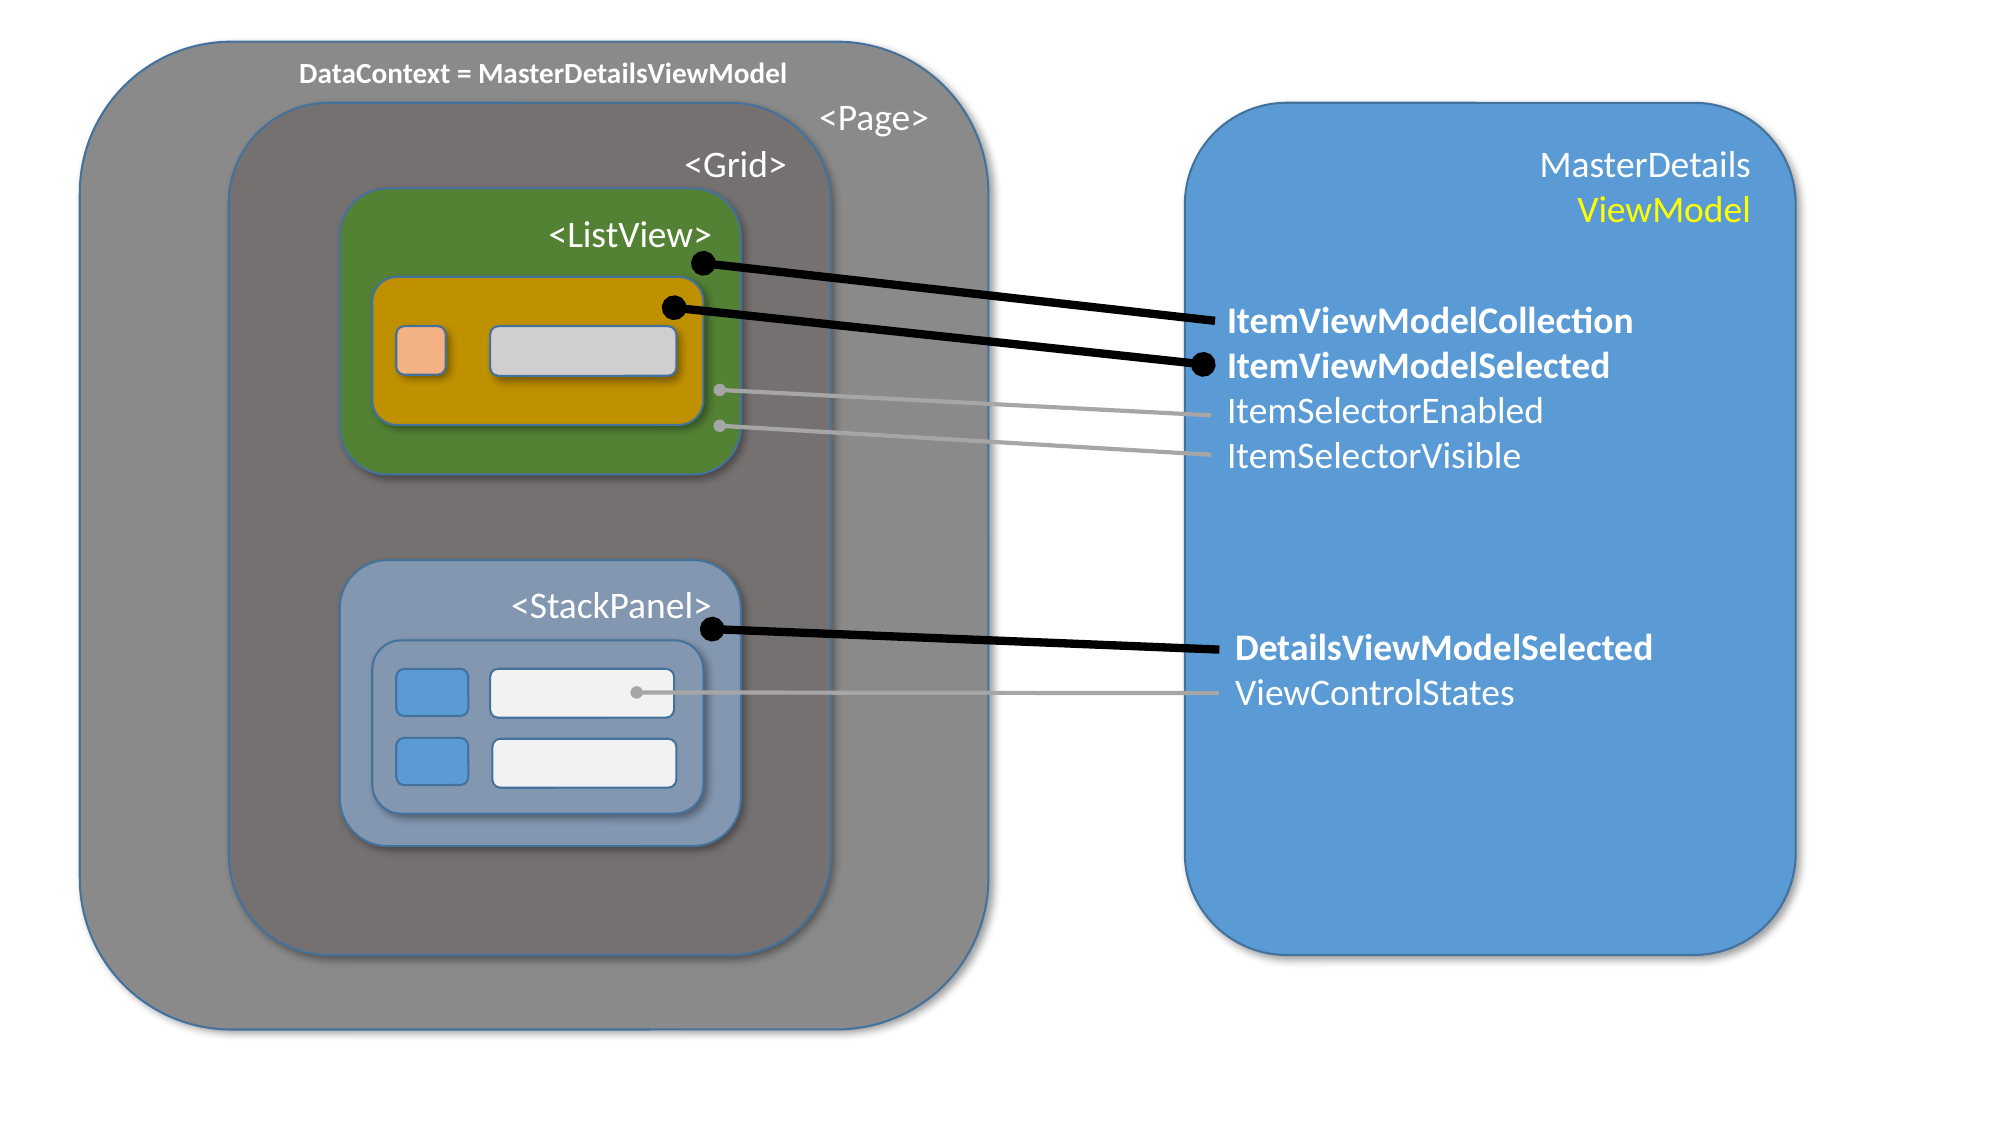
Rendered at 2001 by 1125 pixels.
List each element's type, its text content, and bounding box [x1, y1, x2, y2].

text_box [395, 325, 447, 376]
text_box [491, 737, 678, 789]
text_box ItemViewModelCollection ItemViewModelSelected ItemSelectorEnabled ItemSelectorVisible [1212, 288, 1649, 484]
text_box DataContext = MasterDetailsViewModel [277, 47, 803, 97]
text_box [674, 307, 1204, 365]
text_box [371, 275, 705, 426]
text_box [712, 629, 1220, 650]
text_box <ListView> [338, 187, 742, 476]
text_box <Page> [78, 40, 990, 1031]
text_box [371, 639, 705, 815]
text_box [703, 263, 1215, 321]
text_box MasterDetails ViewModel [1183, 101, 1797, 957]
text_box DetailsViewModelSelected ViewControlStates [1220, 615, 1678, 721]
text_box <StackPanel> [338, 559, 742, 848]
text_box [489, 325, 678, 377]
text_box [719, 389, 1212, 416]
text_box [395, 667, 470, 718]
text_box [719, 425, 1212, 455]
text_box [489, 667, 676, 719]
text_box [395, 736, 470, 787]
text_box <Grid> [227, 101, 832, 957]
